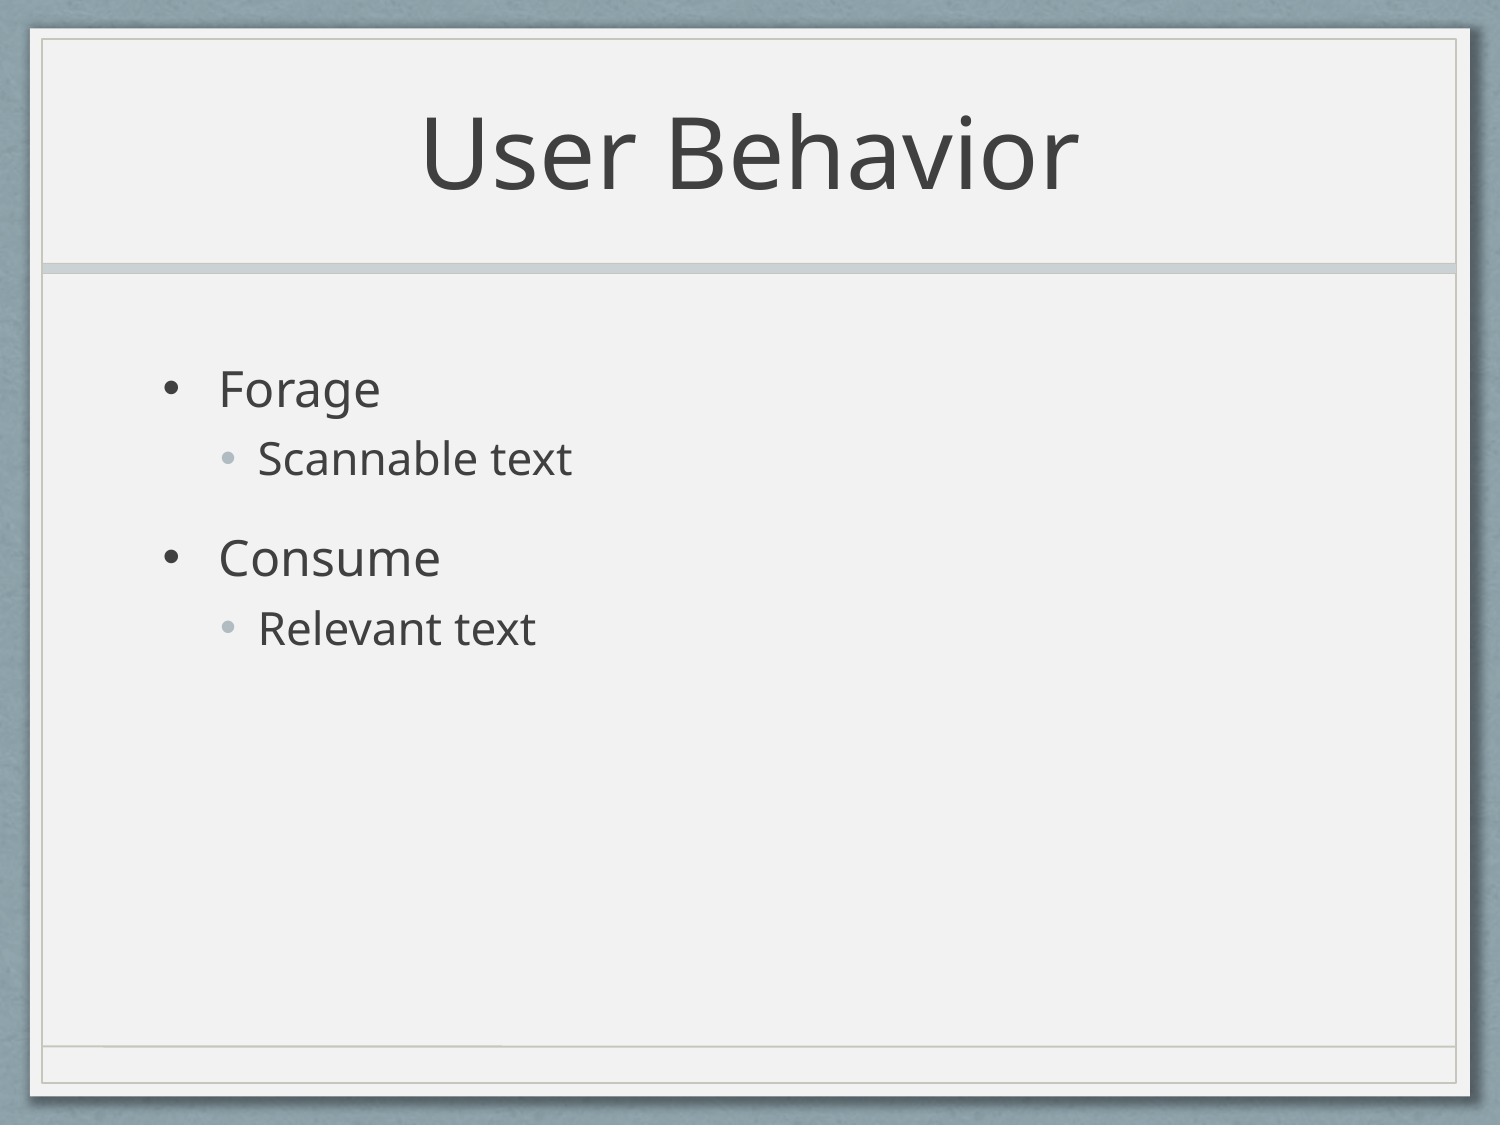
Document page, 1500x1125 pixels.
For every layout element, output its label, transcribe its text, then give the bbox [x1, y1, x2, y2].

title User Behavior [147, 40, 1353, 260]
list Forage Scannable text Consume Relevant text [147, 350, 1353, 995]
